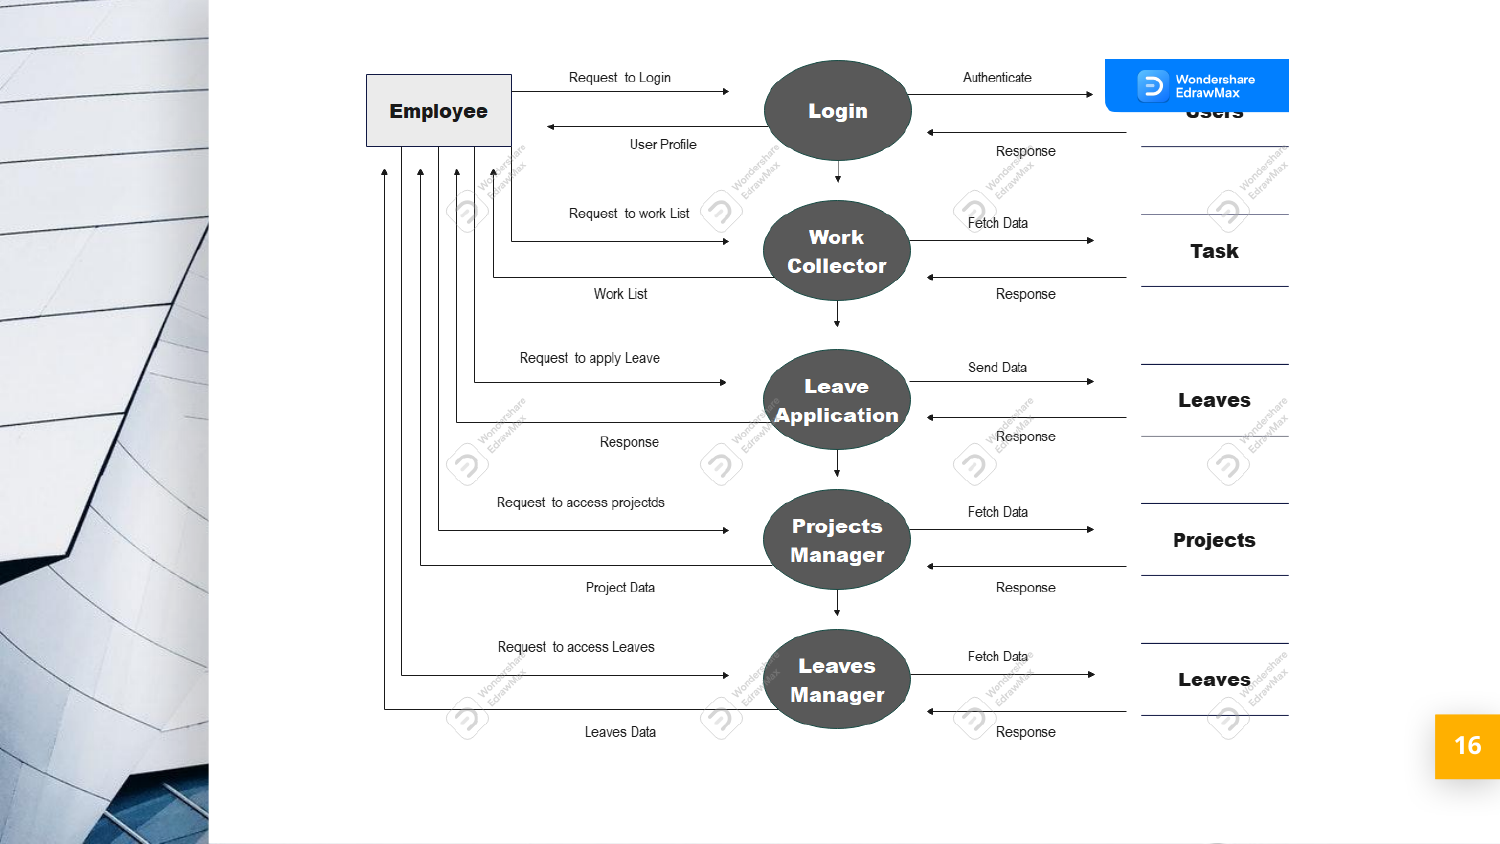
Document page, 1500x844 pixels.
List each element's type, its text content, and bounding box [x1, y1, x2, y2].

slide_number 16 [1435, 714, 1500, 780]
picture [0, 0, 208, 844]
picture [364, 58, 1289, 748]
